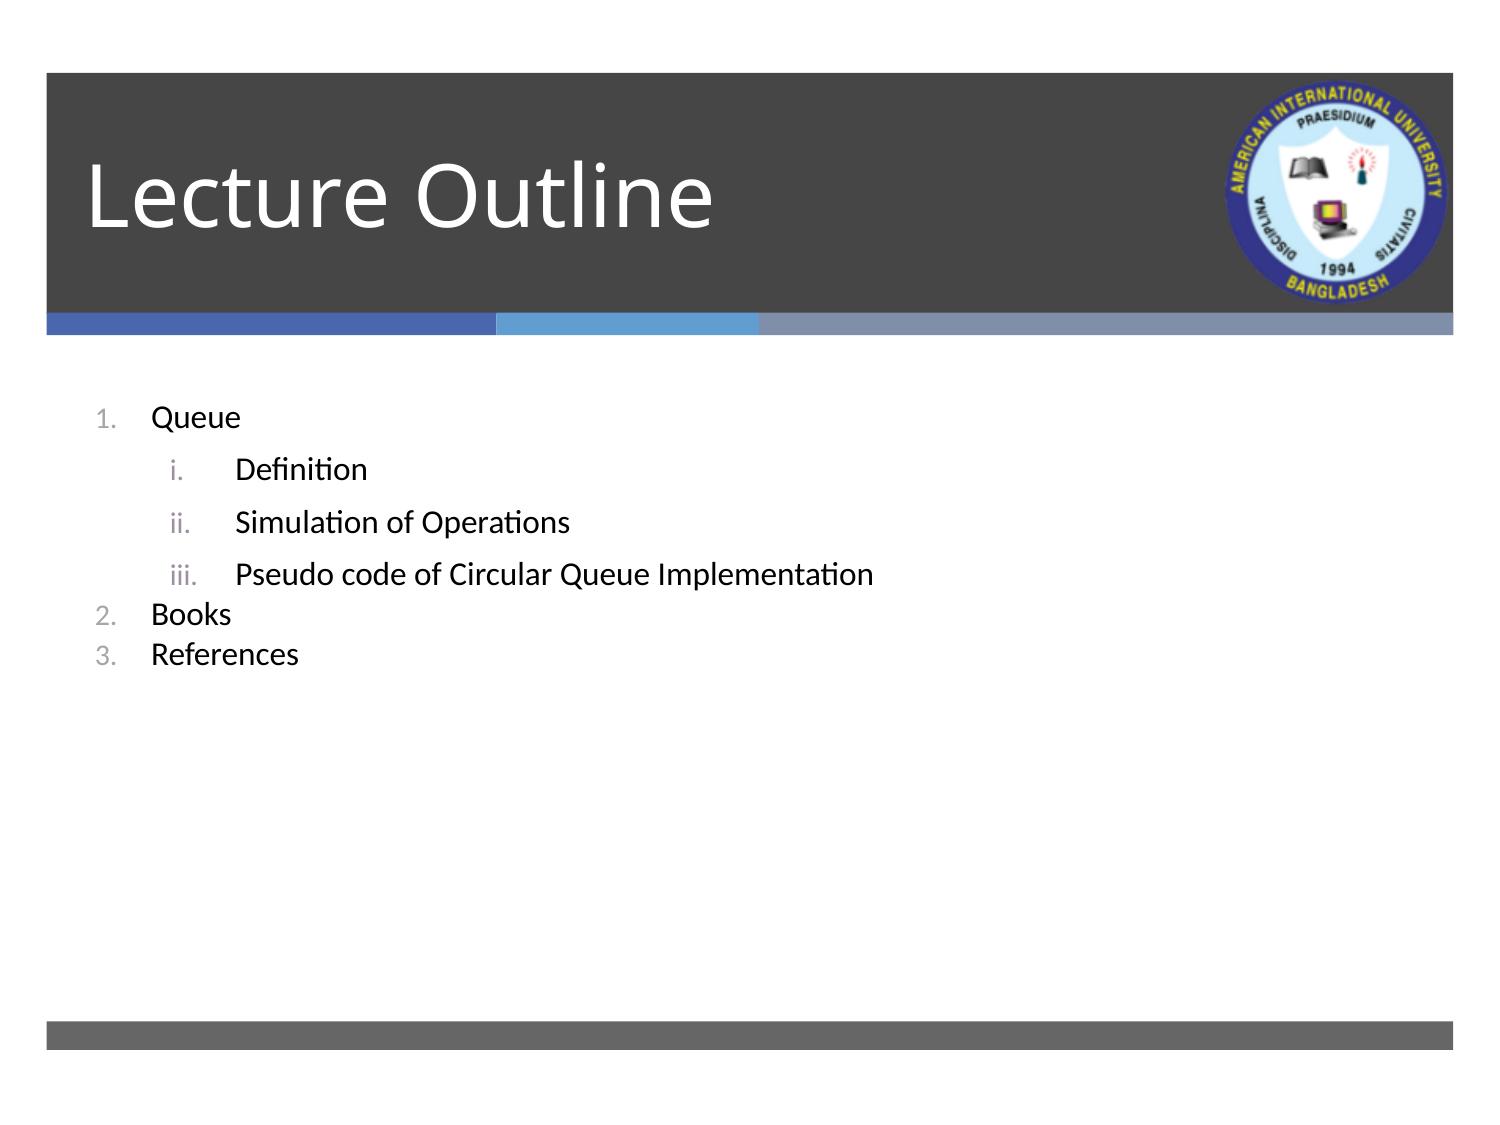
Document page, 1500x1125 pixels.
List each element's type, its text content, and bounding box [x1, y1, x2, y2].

title Lecture Outline [69, 73, 1351, 253]
text_box Queue Definition Simulation of Operations Pseudo code of Circular Queue Implementation Books References [79, 387, 921, 1022]
picture [1220, 75, 1454, 310]
